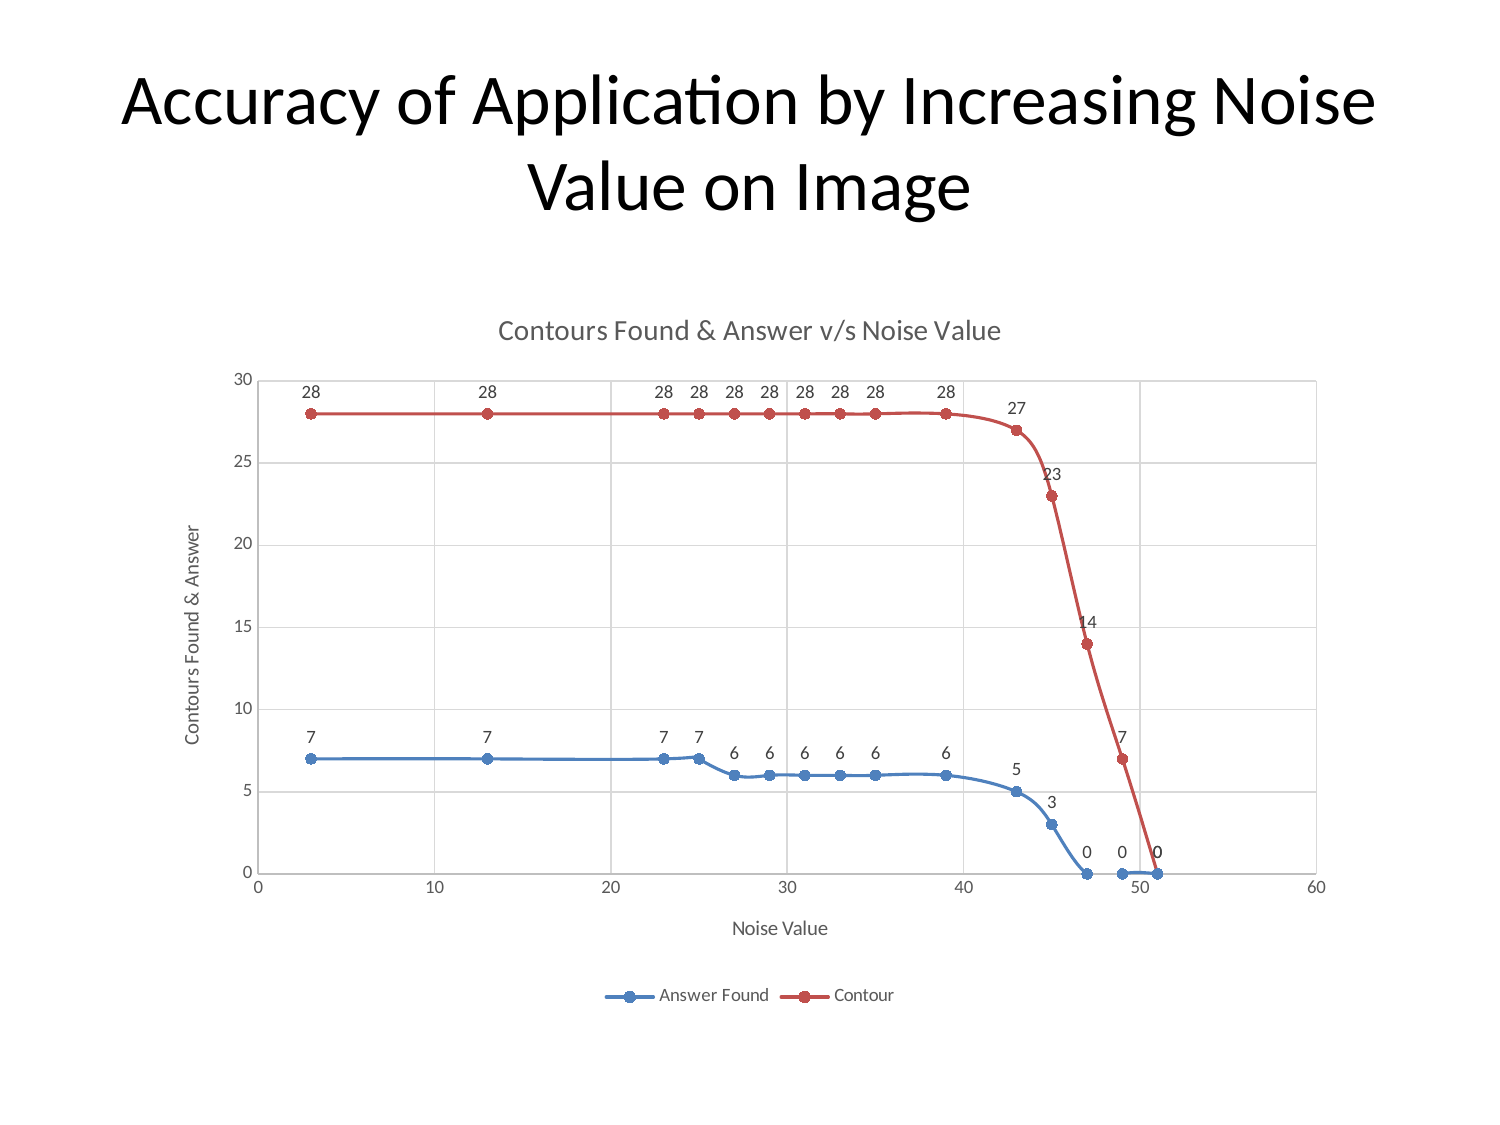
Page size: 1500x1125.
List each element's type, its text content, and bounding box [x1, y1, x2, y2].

title Accuracy of Application by Increasing Noise Value on Image [75, 45, 1425, 233]
chart [149, 287, 1351, 1013]
